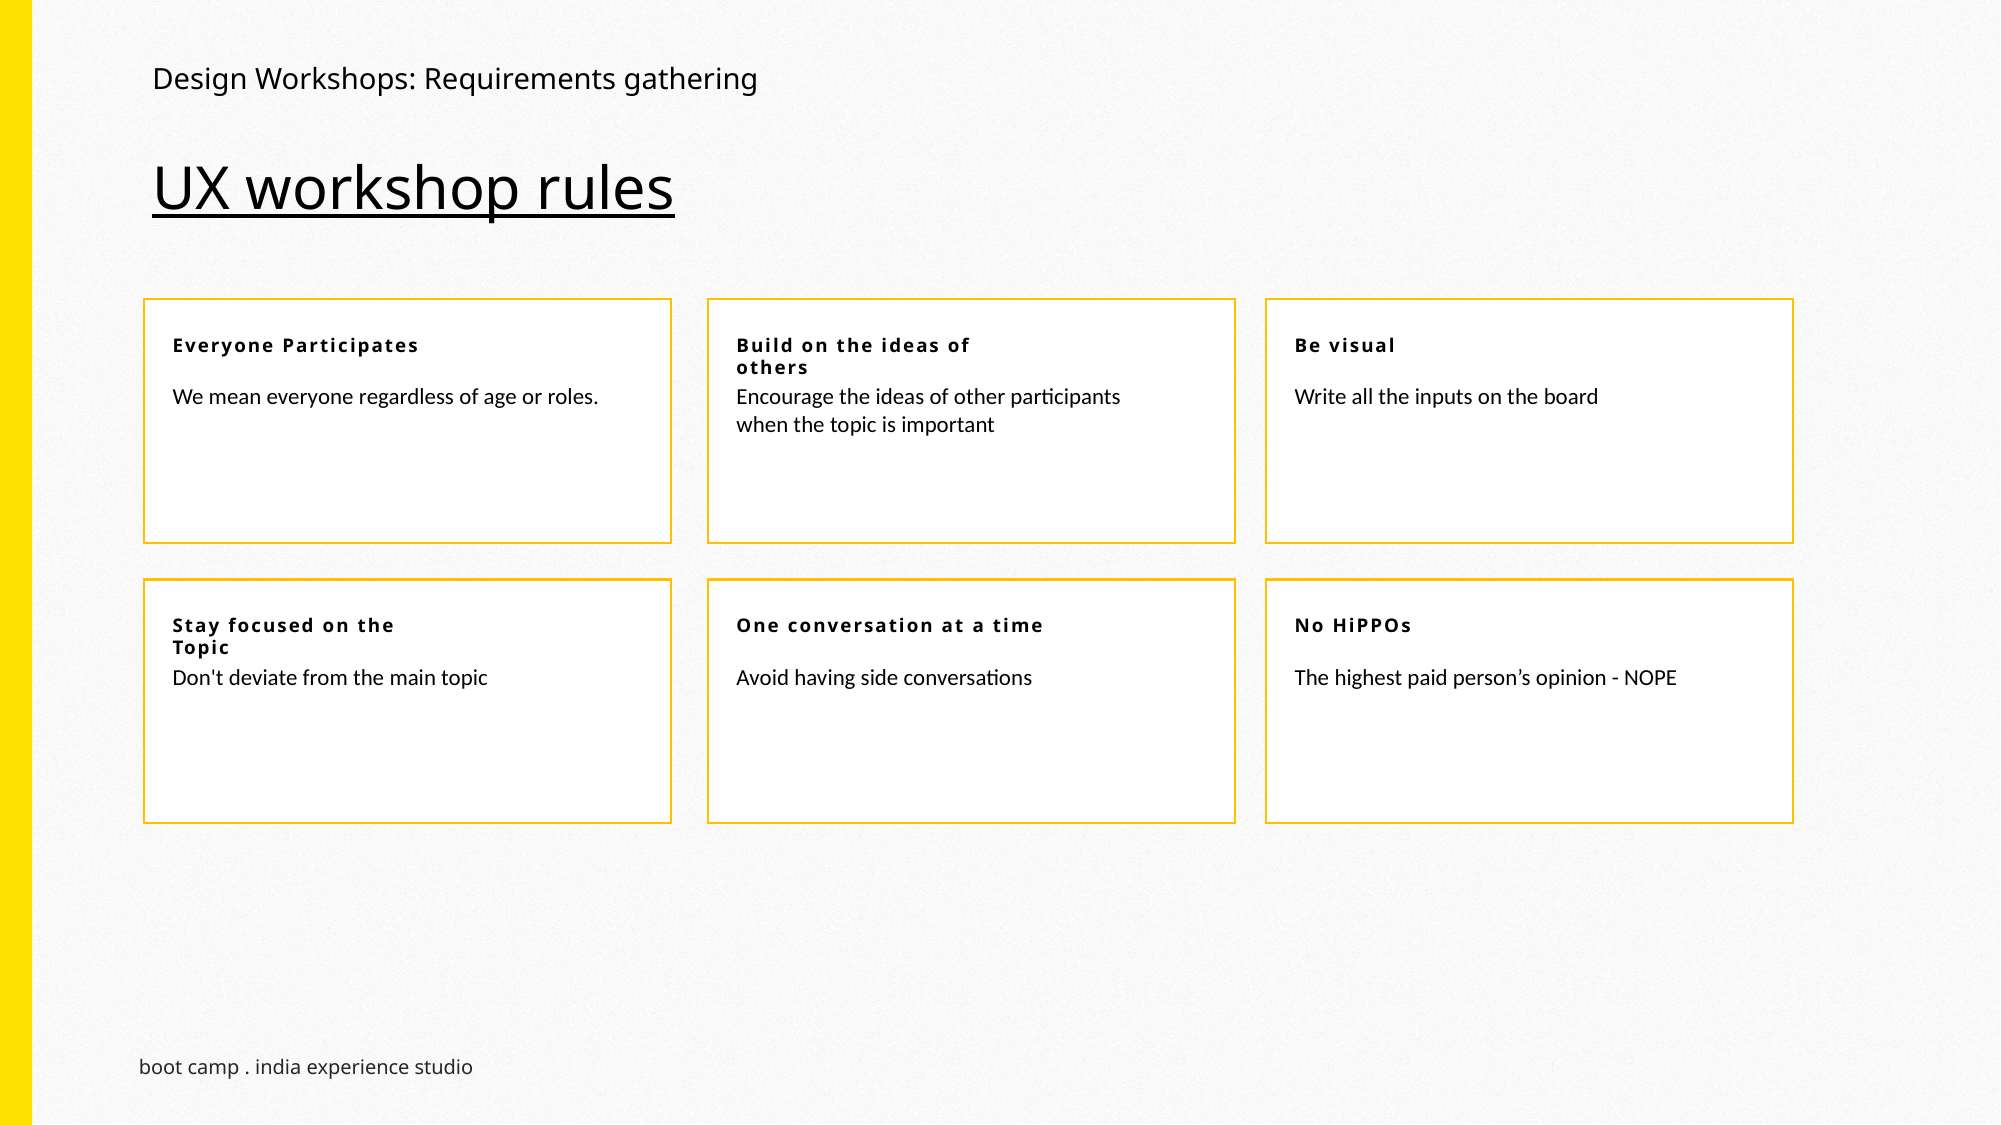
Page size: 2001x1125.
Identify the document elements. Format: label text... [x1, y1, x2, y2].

text_box We mean everyone regardless of age or roles. [172, 381, 635, 410]
text_box One conversation at a time [736, 613, 1071, 637]
text_box [707, 298, 1236, 544]
text_box The highest paid person’s opinion - NOPE [1294, 662, 1757, 735]
text_box Everyone Participates [172, 333, 430, 356]
text_box Be visual [1294, 333, 1516, 356]
title UX workshop rules [137, 124, 1863, 257]
text_box [707, 578, 1236, 824]
text_box [143, 298, 672, 544]
text_box [143, 578, 672, 824]
text_box Avoid having side conversations [736, 662, 1198, 735]
list Design Workshops: Requirements gathering [137, 57, 892, 96]
text_box Stay focused on the Topic [172, 613, 457, 659]
text_box Write all the inputs on the board [1294, 381, 1757, 410]
text_box Don't deviate from the main topic [172, 662, 635, 690]
text_box Encourage the ideas of other participants when the topic is important [736, 381, 1170, 437]
text_box [1265, 578, 1794, 824]
text_box No HiPPOs [1294, 613, 1452, 637]
text_box [161, 189, 915, 227]
text_box Build on the ideas of others [736, 333, 1048, 379]
text_box [1265, 298, 1794, 544]
